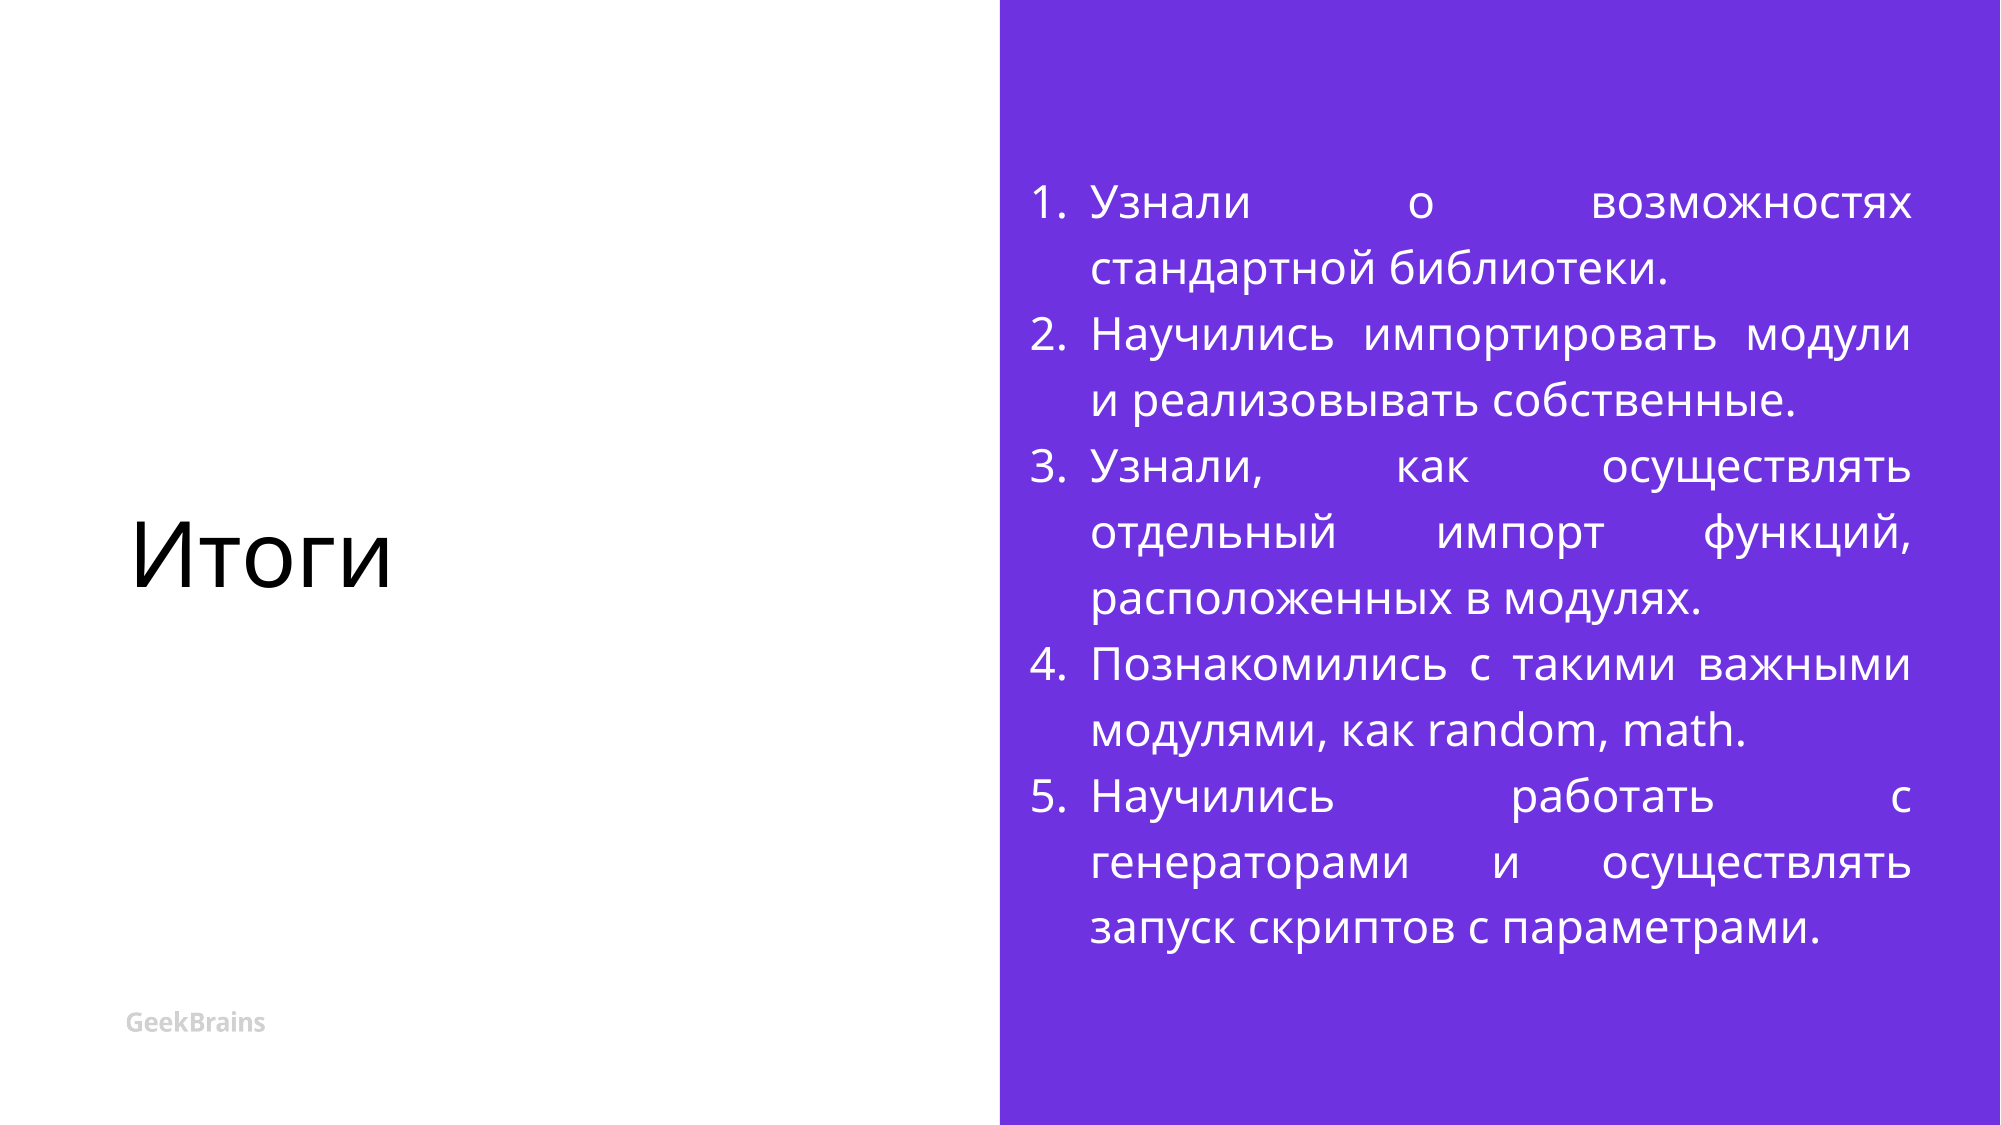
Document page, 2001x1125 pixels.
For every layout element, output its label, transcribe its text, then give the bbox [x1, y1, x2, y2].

picture [126, 1011, 265, 1032]
title Итоги [113, 113, 882, 1002]
text_box Узнали о возможностях стандартной библиотеки. Научились импортировать модули и реализовывать собственные. Узнали, как осуществлять отдельный импорт функций, расположенных в модулях. Познакомились с такими важными модулями, как random, math. Научились работать с генераторами и осуществлять запуск скриптов с параметрами. [999, 113, 1928, 1002]
